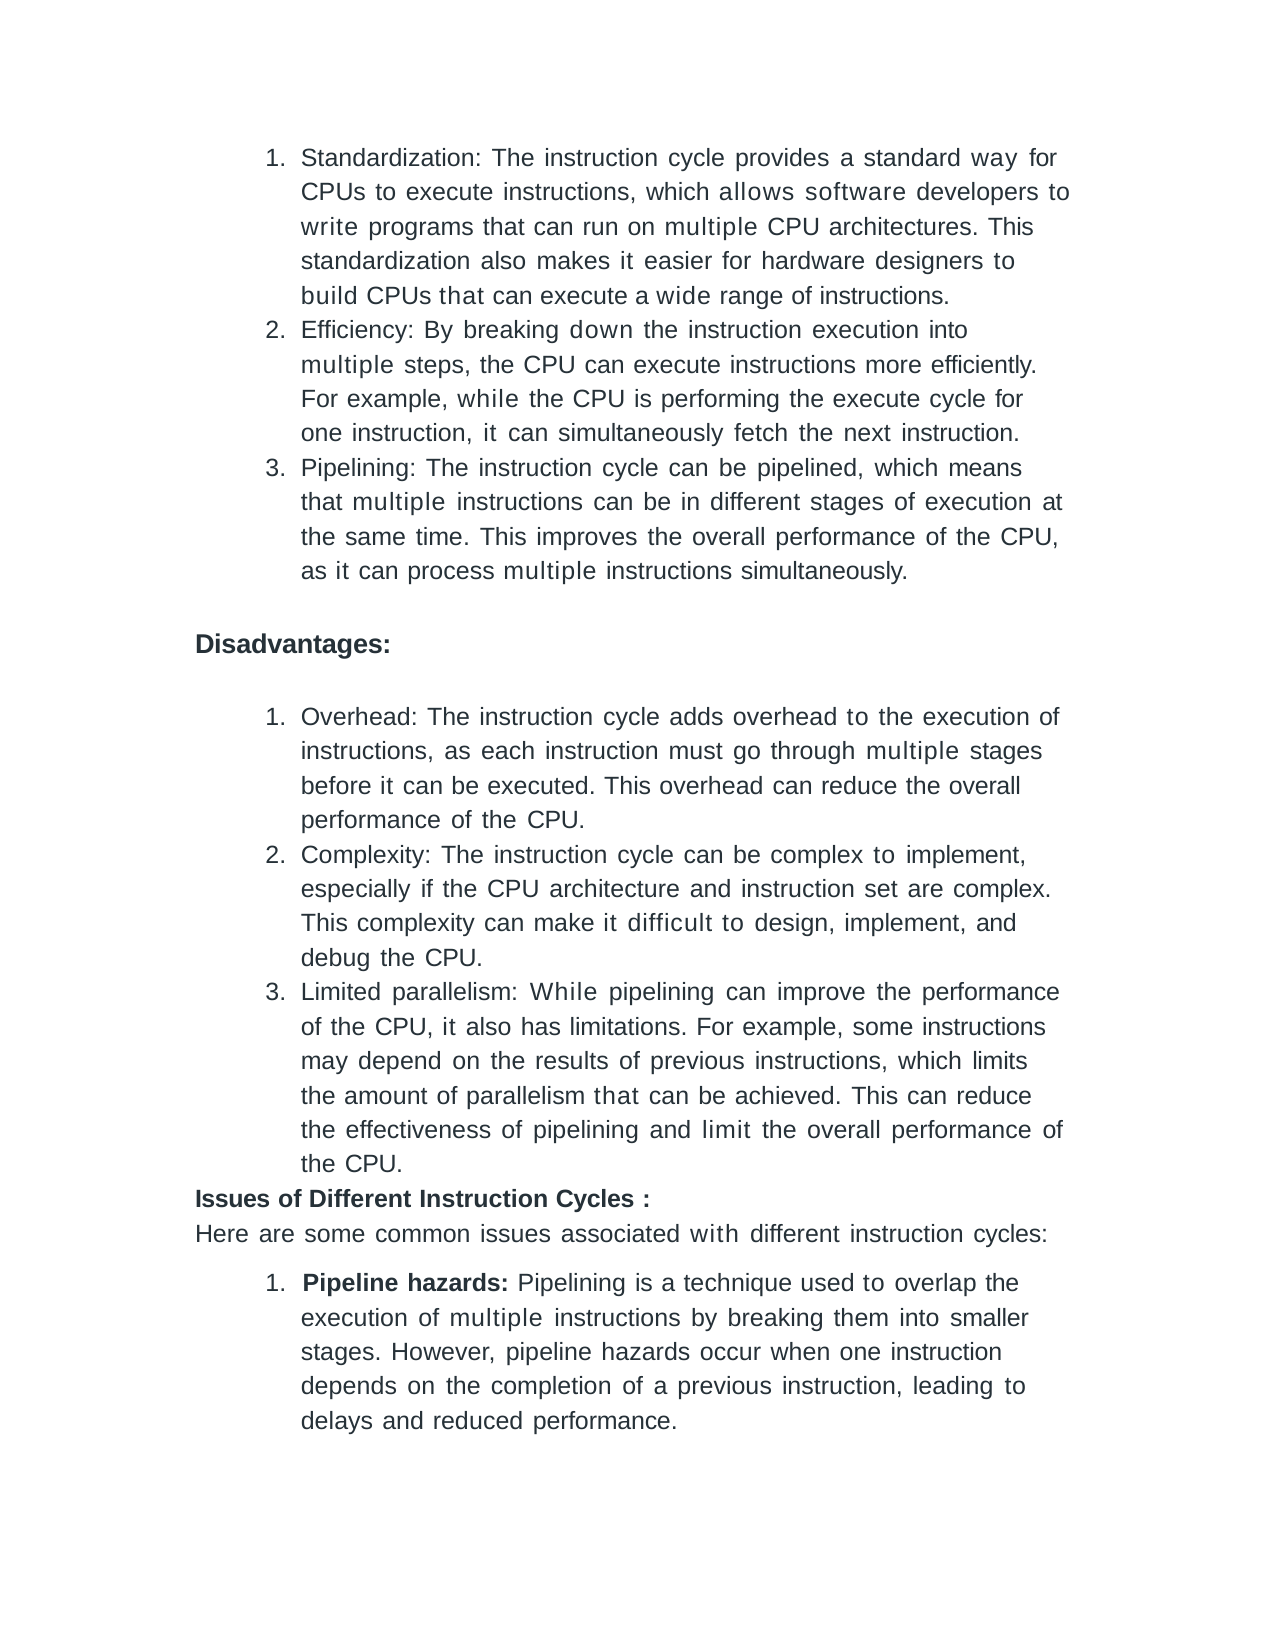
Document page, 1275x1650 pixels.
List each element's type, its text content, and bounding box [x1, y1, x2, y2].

text_box Standardization: The instruction cycle provides a standard way for CPUs to execute instructions, which allows software developers to write programs that can run on multiple CPU architectures. This standardization also makes it easier for hardware designers to build CPUs that can execute a wide range of instructions. Efficiency: By breaking down the instruction execution into multiple steps, the CPU can execute instructions more efficiently. For example, while the CPU is performing the execute cycle for one instruction, it can simultaneously fetch the next instruction. Pipelining: The instruction cycle can be pipelined, which means that multiple instructions can be in different stages of execution at the same time. This improves the overall performance of the CPU, as it can process multiple instructions simultaneously. Disadvantages: Overhead: The instruction cycle adds overhead to the execution of instructions, as each instruction must go through multiple stages before it can be executed. This overhead can reduce the overall performance of the CPU. Complexity: The instruction cycle can be complex to implement, especially if the CPU architecture and instruction set are complex. This complexity can make it difficult to design, implement, and debug the CPU. Limited parallelism: While pipelining can improve the performance of the CPU, it also has limitations. For example, some instructions may depend on the results of previous instructions, which limits the amount of parallelism that can be achieved. This can reduce the effectiveness of pipelining and limit the overall performance of the CPU. Issues of Different Instruction Cycles : Here are some common issues associated with different instruction cycles: 1. Pipeline hazards: Pipelining is a technique used to overlap the execution of multiple instructions by breaking them into smaller stages. However, pipeline hazards occur when one instruction depends on the completion of a previous instruction, leading to delays and reduced performance. [192, 134, 1078, 1435]
